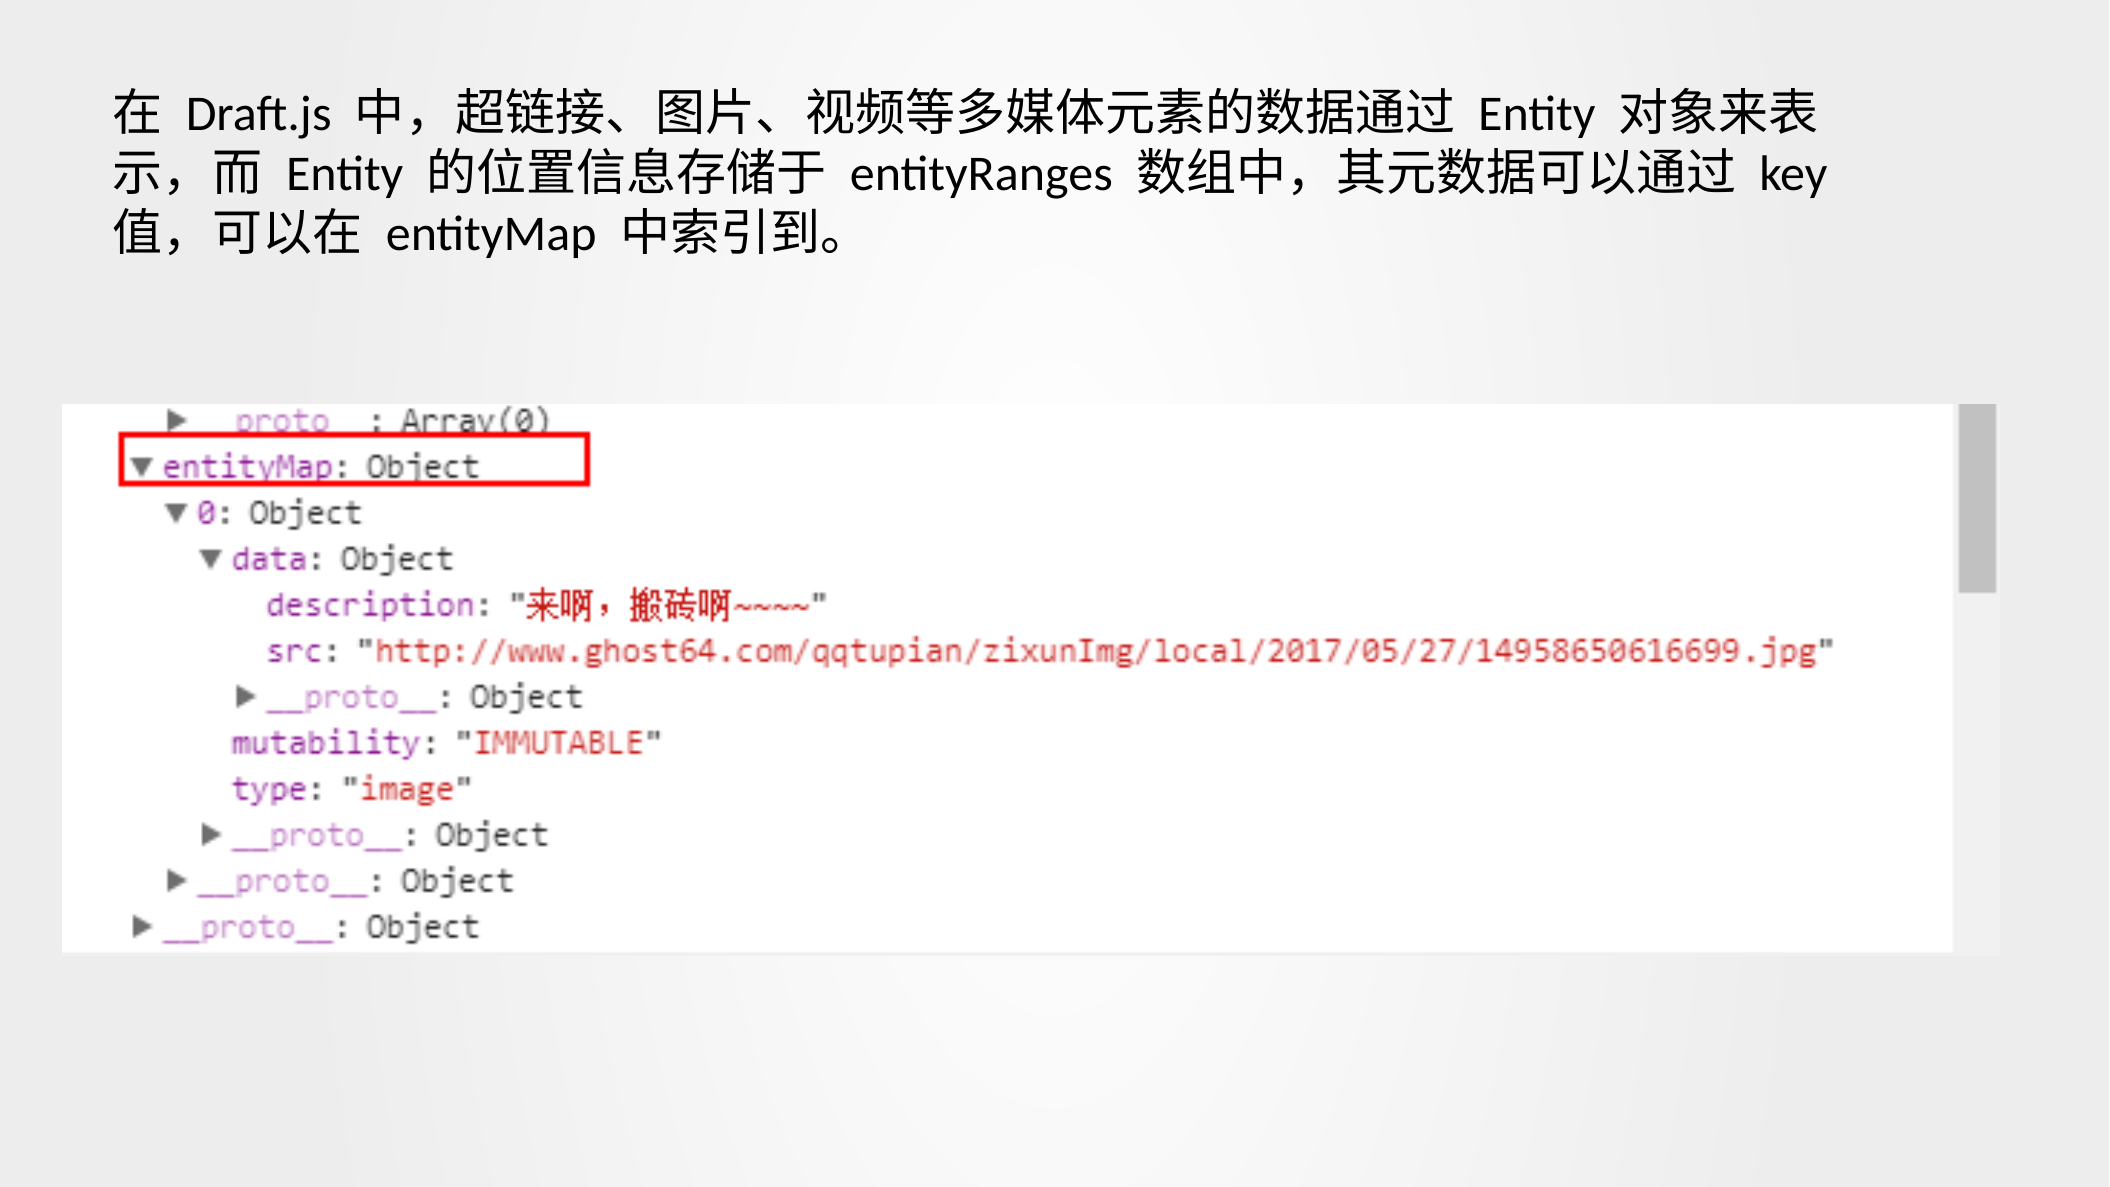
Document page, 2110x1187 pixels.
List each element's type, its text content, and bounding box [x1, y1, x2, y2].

text_box 在 Draft.js 中，超链接、图片、视频等多媒体元素的数据通过 Entity 对象来表示，而 Entity 的位置信息存储于 entityRanges 数组中，其元数据可以通过 key 值，可以在 entityMap 中索引到。 [97, 73, 1906, 269]
picture [0, 0, 2110, 1187]
